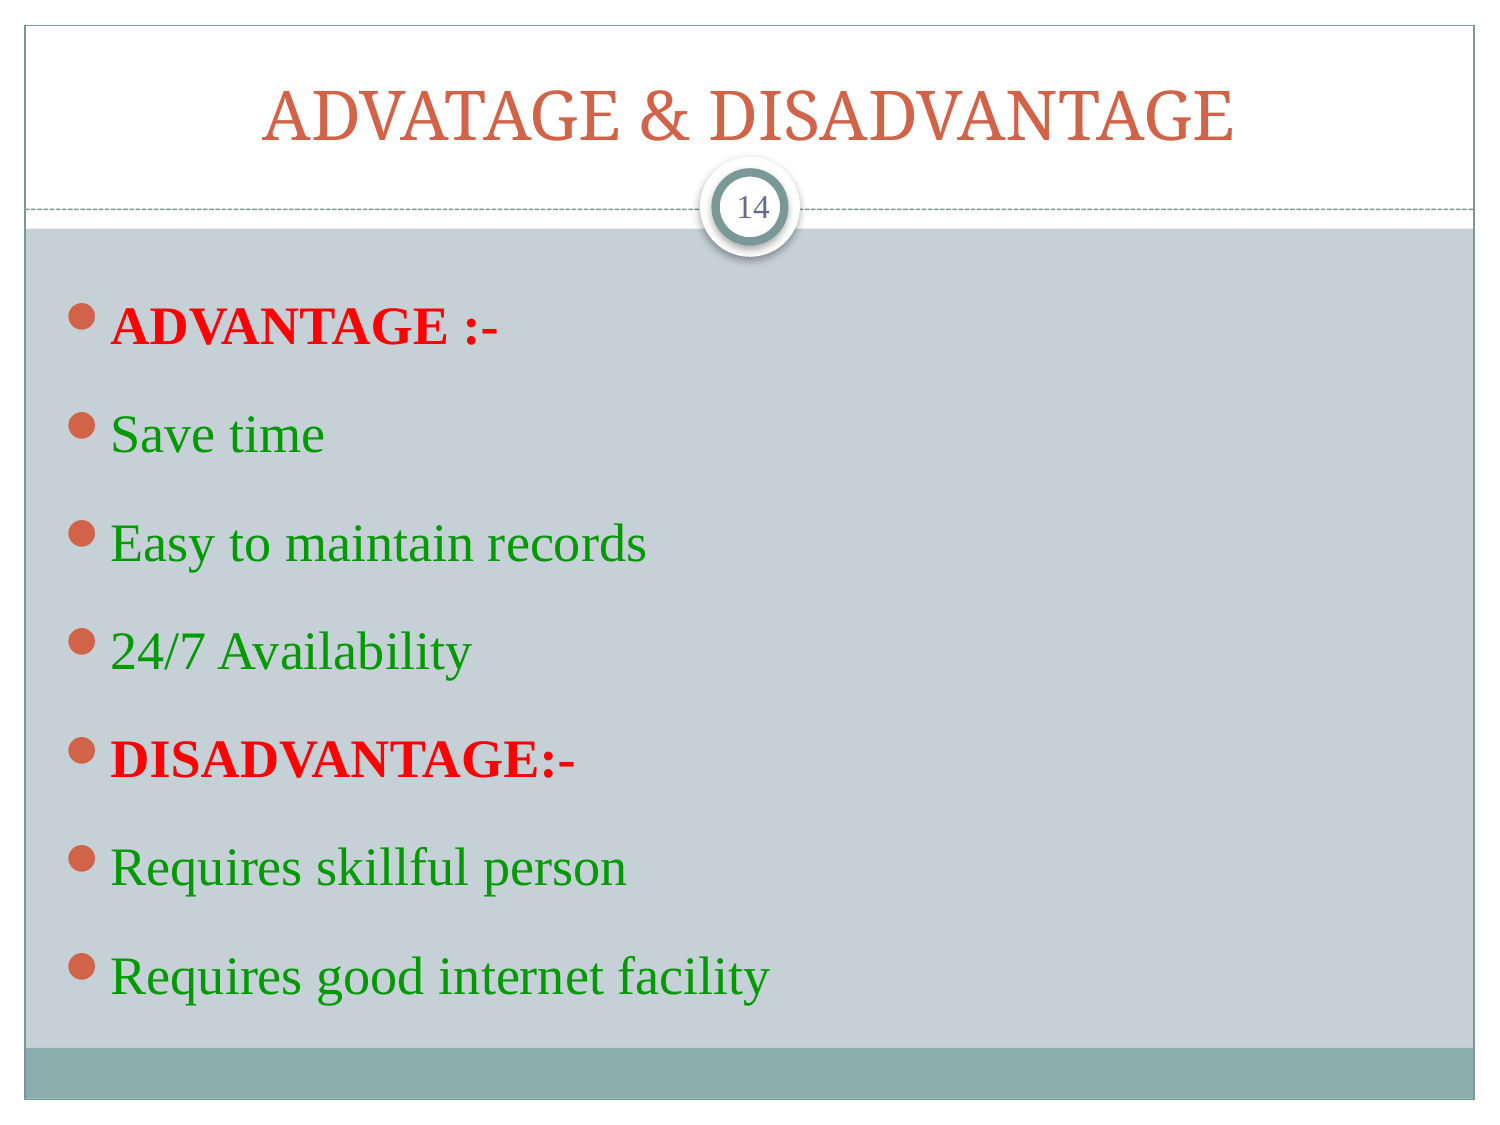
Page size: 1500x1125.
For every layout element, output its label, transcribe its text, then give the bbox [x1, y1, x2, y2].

slide_number 14 [715, 168, 791, 241]
title ADVATAGE & DISADVANTAGE [49, 37, 1450, 162]
list ADVANTAGE :- Save time Easy to maintain records 24/7 Availability DISADVANTAGE:- Requires skillful person Requires good internet facility [49, 250, 1445, 1001]
